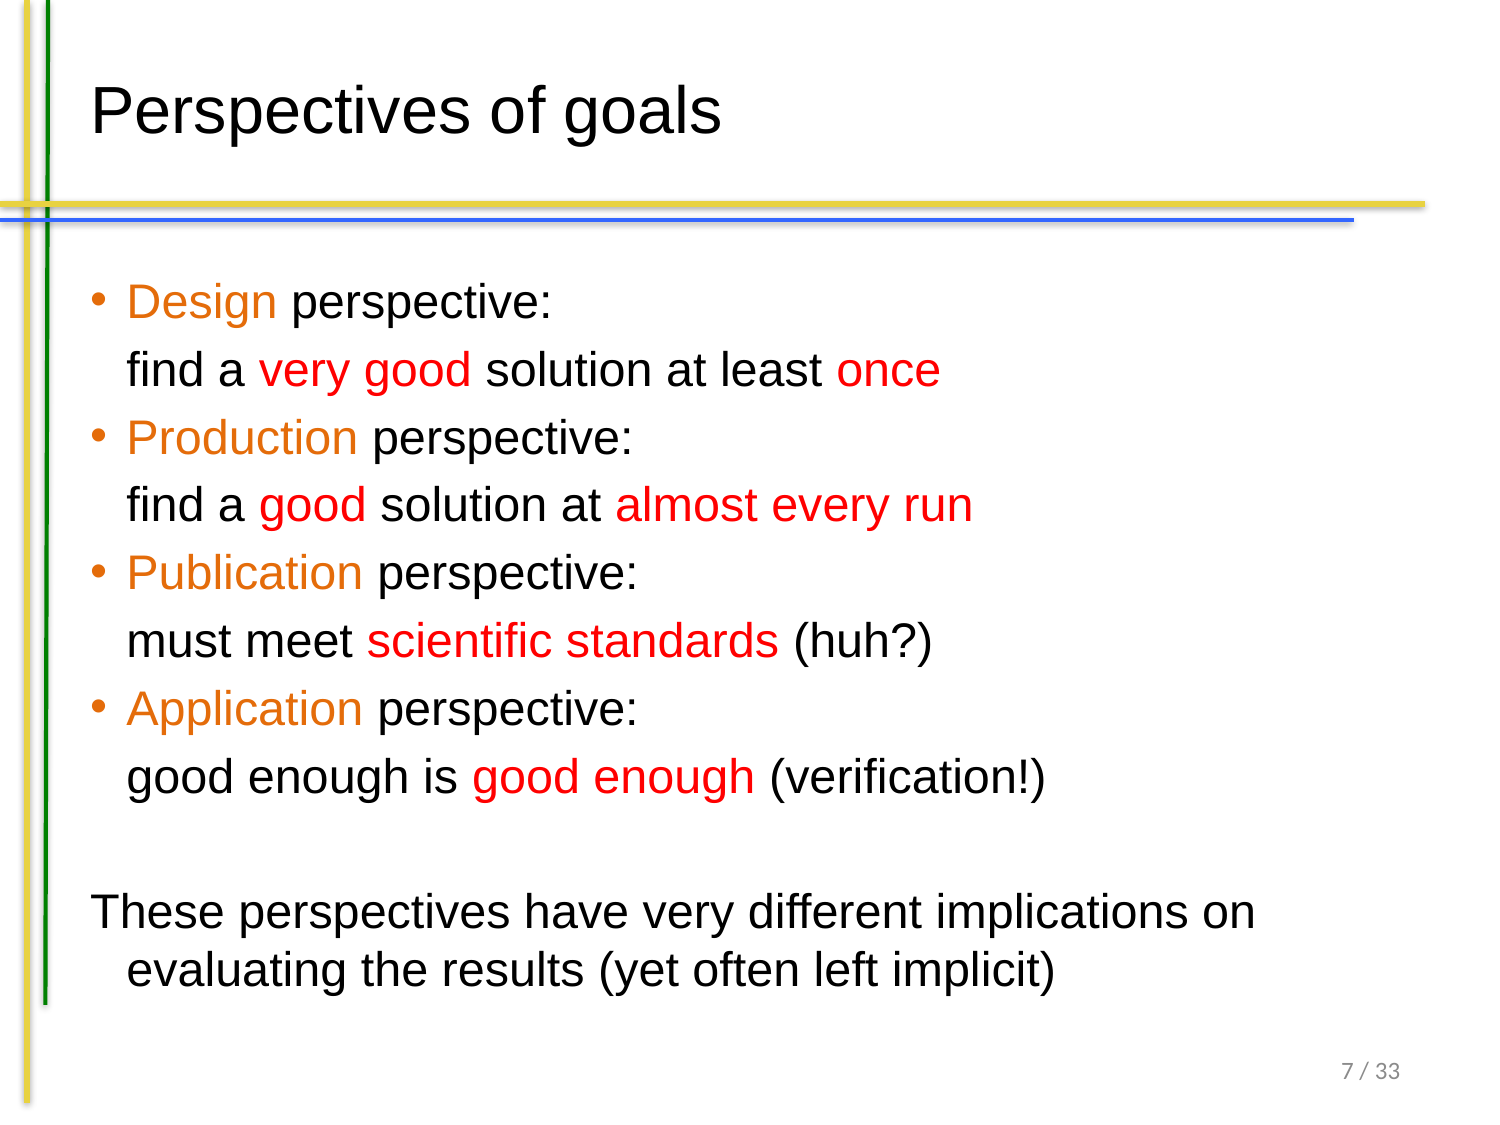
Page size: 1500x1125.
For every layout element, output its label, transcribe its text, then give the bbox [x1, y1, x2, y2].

list Design perspective: find a very good solution at least once Production perspective: find a good solution at almost every run Publication perspective: must meet scientific standards (huh?) Application perspective: good enough is good enough (verification!) These perspectives have very different implications on evaluating the results (yet often left implicit) [75, 262, 1425, 1005]
slide_number 7 / 33 [1260, 1028, 1416, 1111]
title Perspectives of goals [75, 12, 1425, 201]
